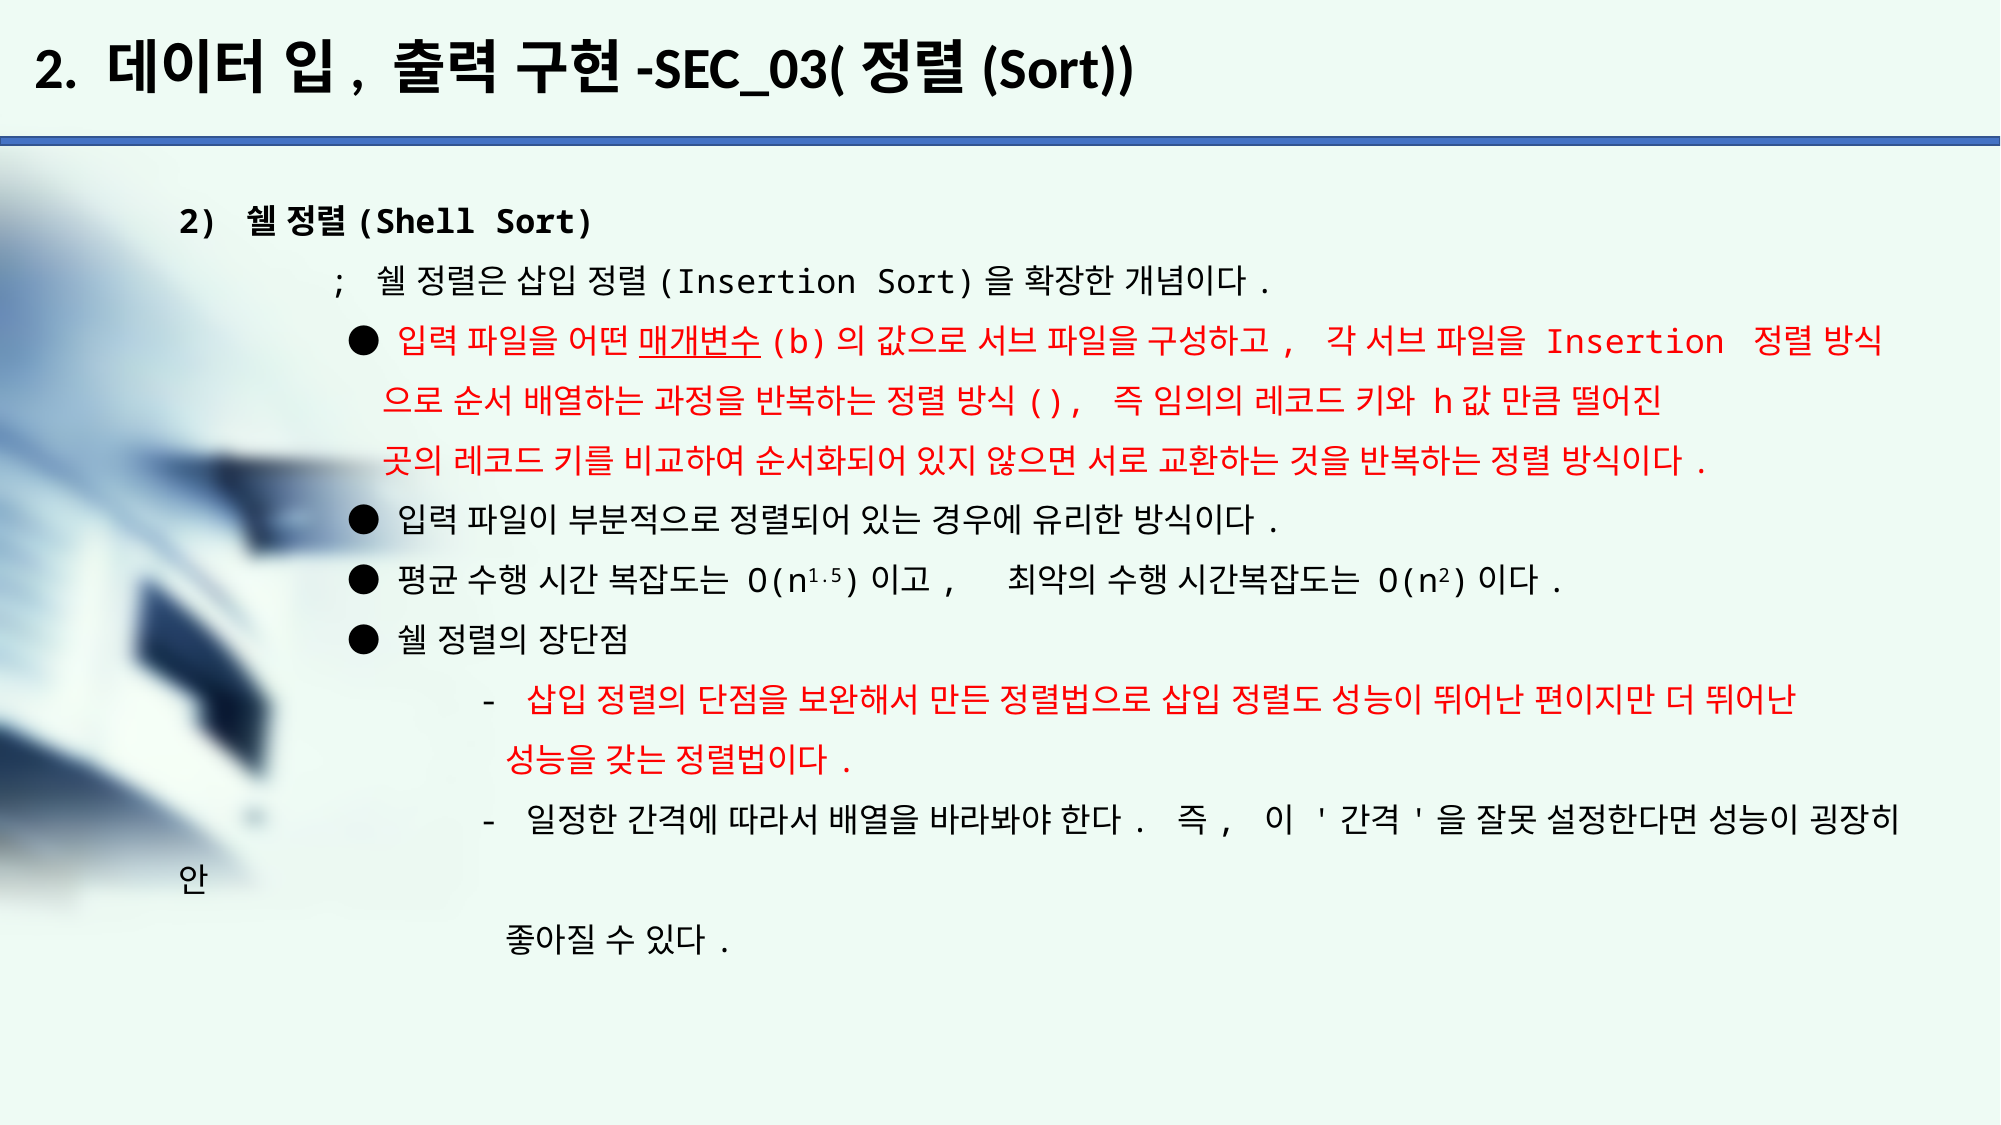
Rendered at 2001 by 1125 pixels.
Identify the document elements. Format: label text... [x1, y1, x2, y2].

picture [0, 146, 2000, 1125]
title 2. 데이터 입, 출력 구현-SEC_03(정렬(Sort)) [19, 14, 1745, 126]
picture [0, 0, 2000, 136]
